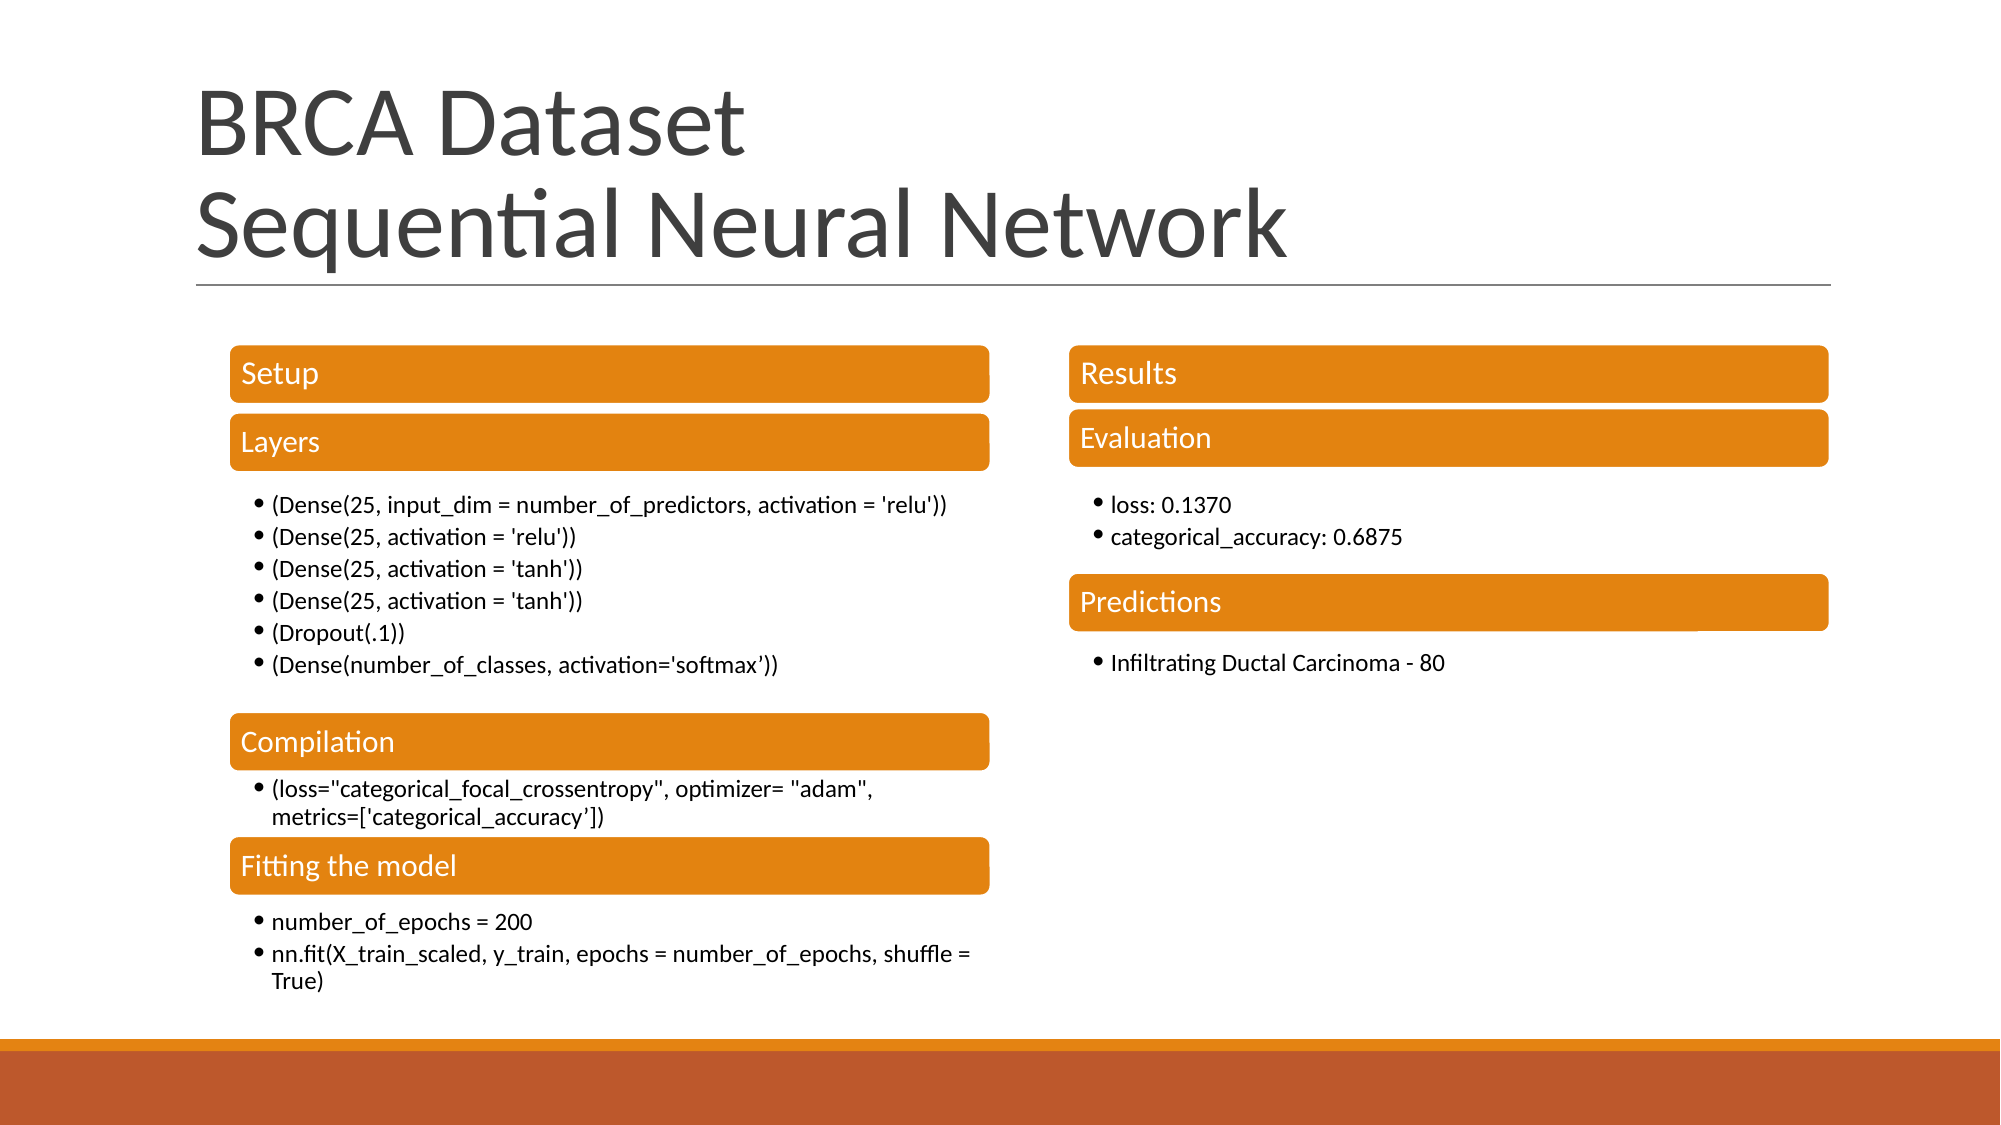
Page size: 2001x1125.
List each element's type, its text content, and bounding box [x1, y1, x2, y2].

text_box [1067, 343, 1831, 823]
text_box [0, 1040, 2000, 1052]
text_box [0, 1052, 2000, 1125]
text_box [228, 343, 992, 1005]
title BRCA Dataset Sequential Neural Network [180, 47, 1830, 285]
